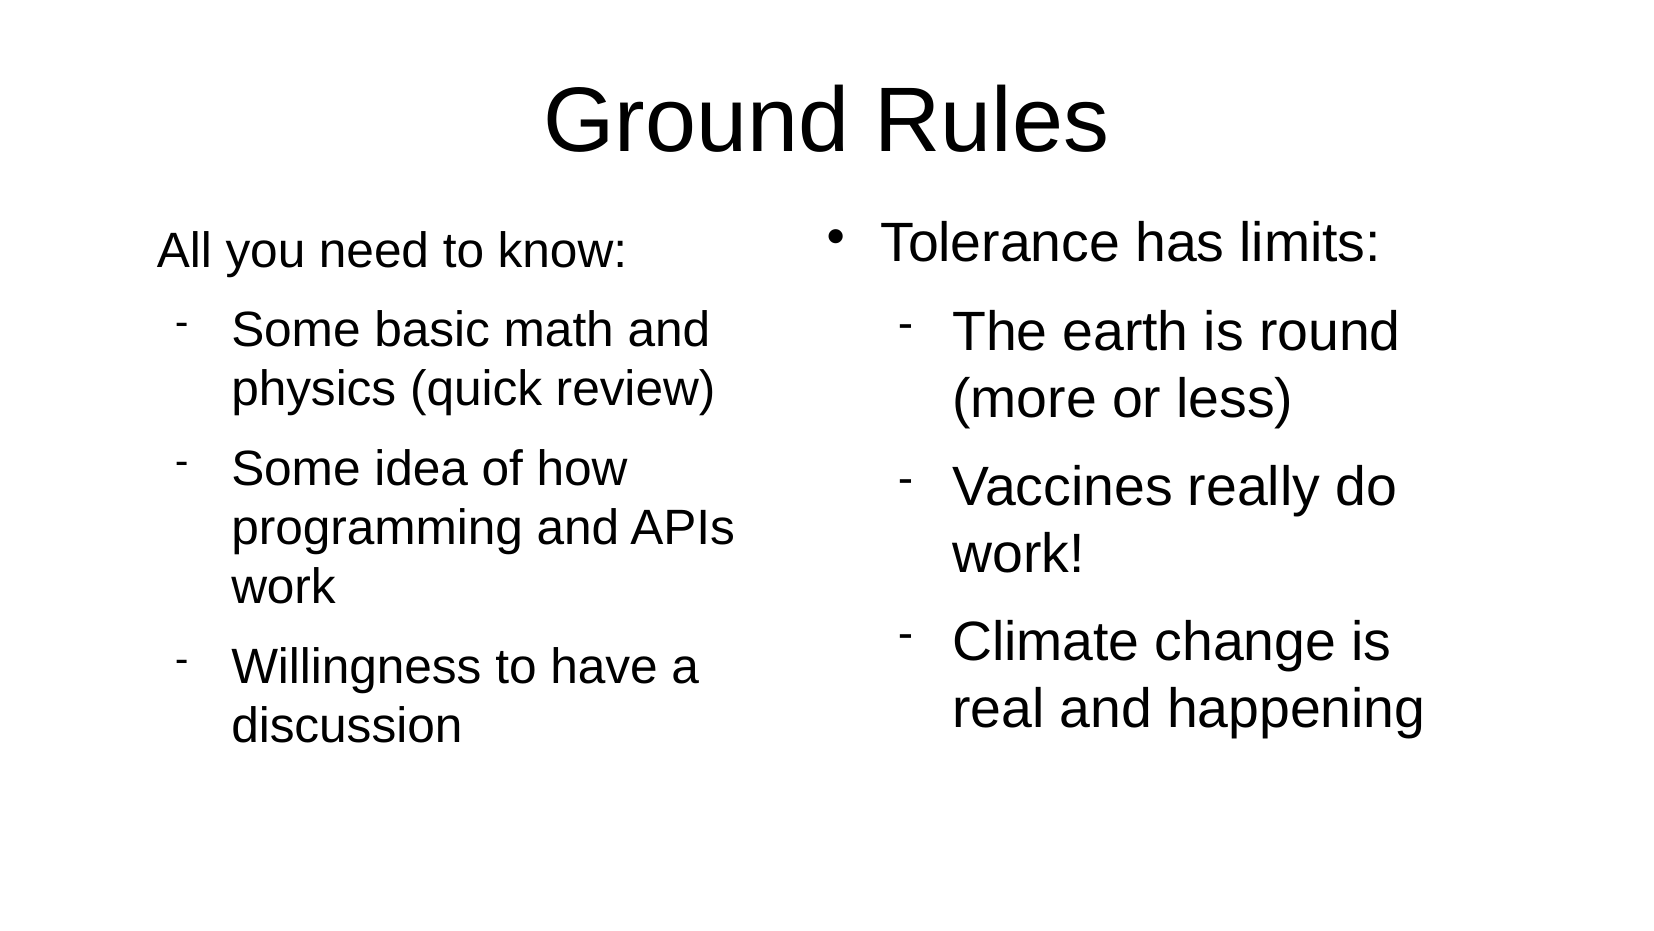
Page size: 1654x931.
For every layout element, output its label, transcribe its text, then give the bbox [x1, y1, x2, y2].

list All you need to know: Some basic math and physics (quick review) Some idea of how programming and APIs work Willingness to have a discussion [82, 217, 809, 757]
text_box Tolerance has limits: The earth is round (more or less) Vaccines really do work! Climate change is real and happening [808, 206, 1447, 746]
title Ground Rules [82, 12, 1571, 218]
